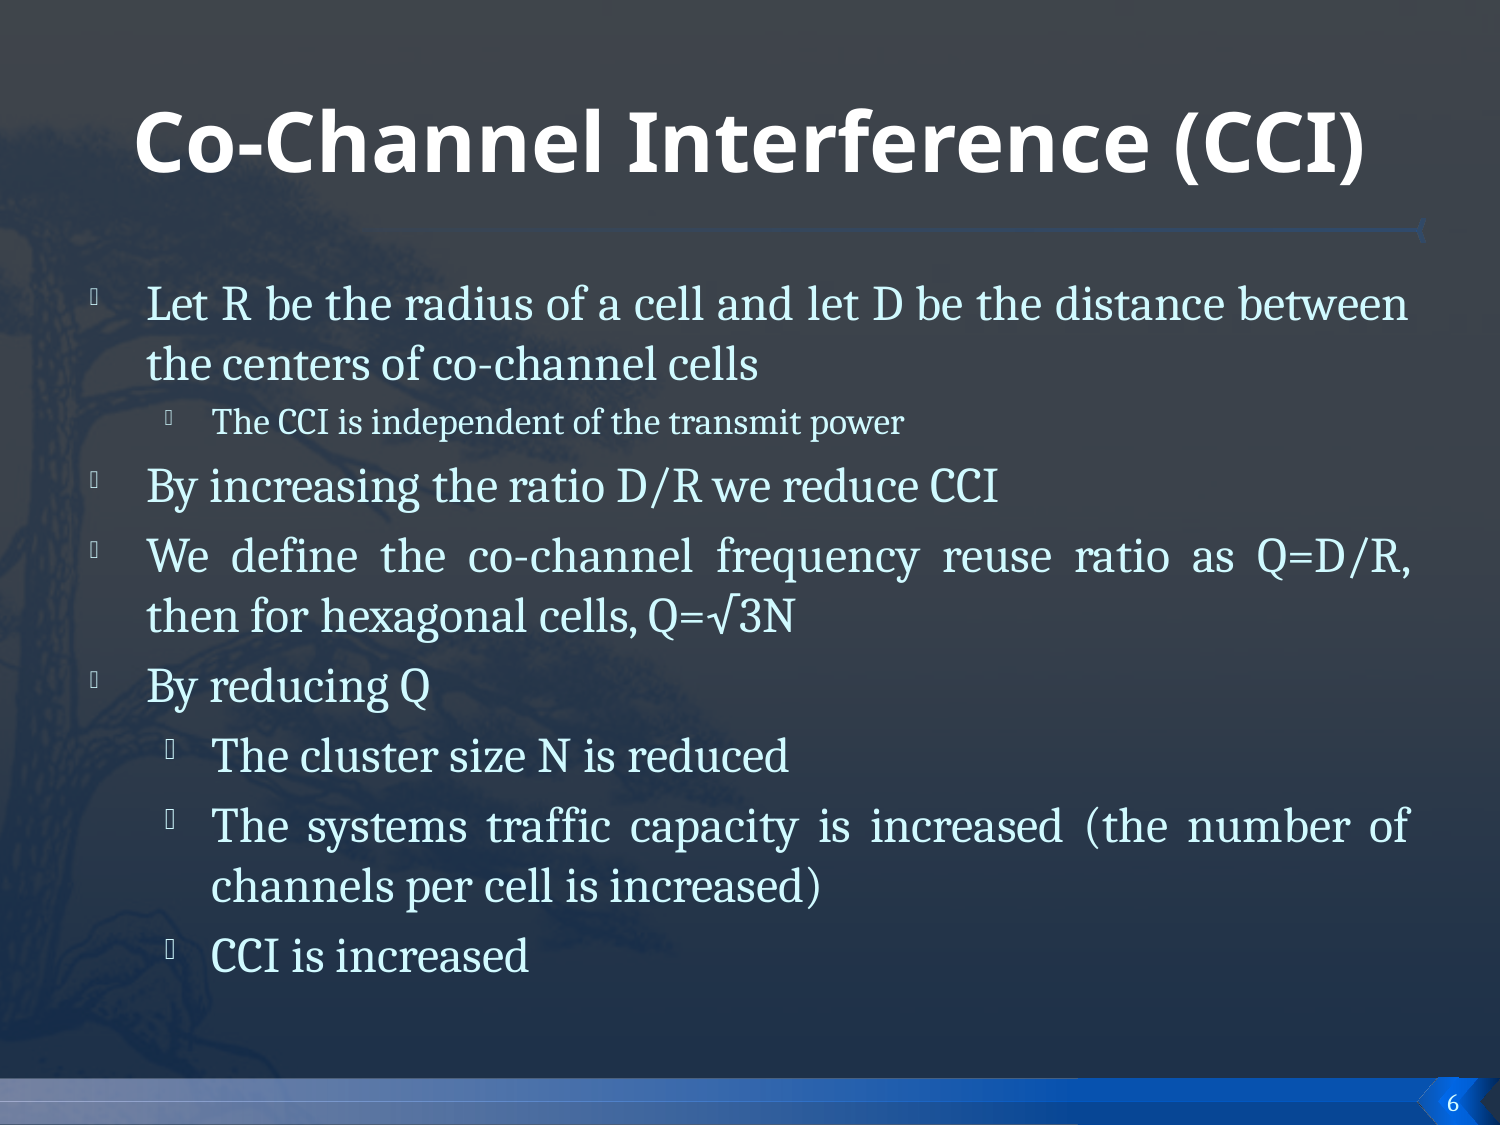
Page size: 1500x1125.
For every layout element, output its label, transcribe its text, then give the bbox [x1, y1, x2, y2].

title Co-Channel Interference (CCI) [75, 45, 1425, 233]
slide_number 6 [1406, 1077, 1500, 1125]
list Let R be the radius of a cell and let D be the distance between the centers of co-channel cells The CCI is independent of the transmit power By increasing the ratio D/R we reduce CCI We define the co-channel frequency reuse ratio as Q=D/R, then for hexagonal cells, Q=√3N By reducing Q The cluster size N is reduced The systems traffic capacity is increased (the number of channels per cell is increased) CCI is increased [75, 262, 1425, 1005]
